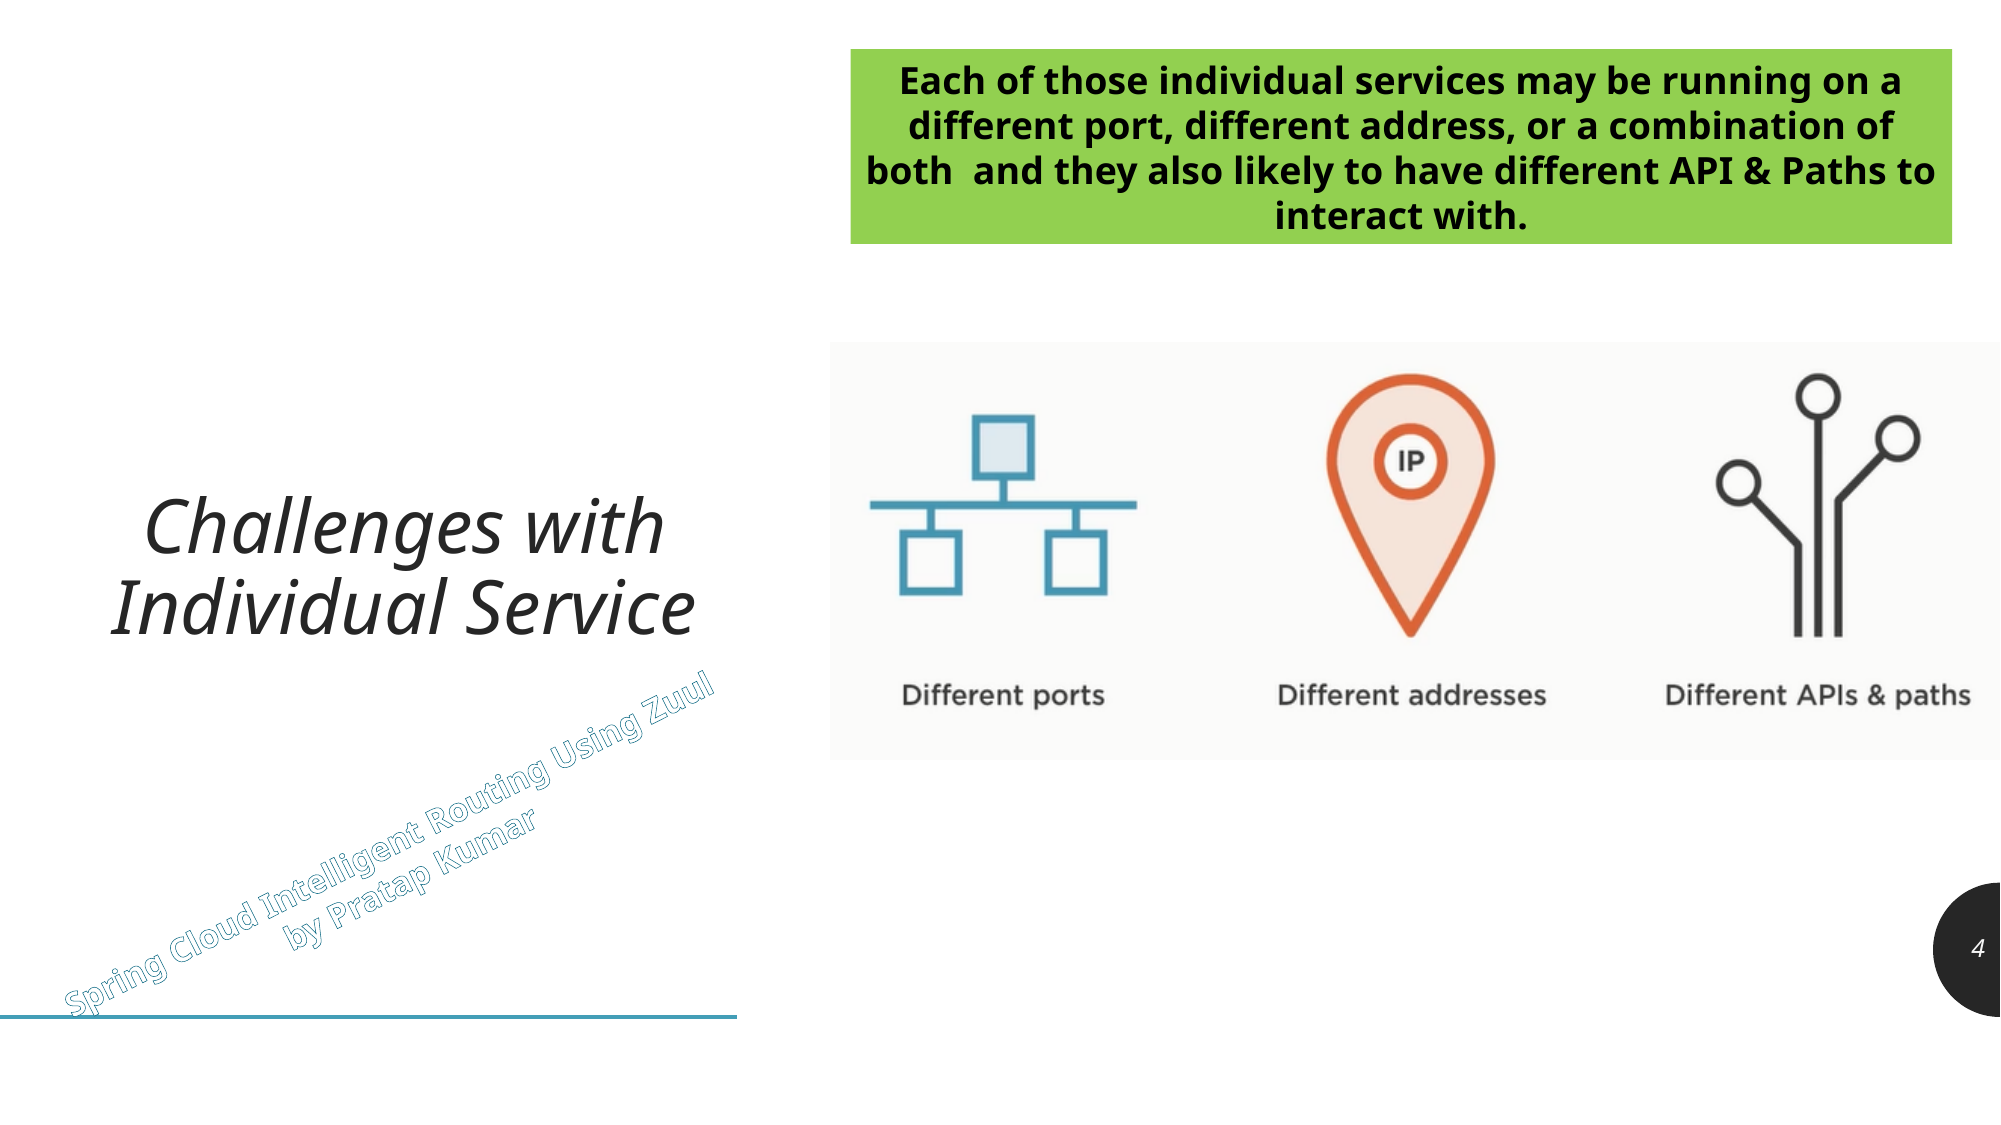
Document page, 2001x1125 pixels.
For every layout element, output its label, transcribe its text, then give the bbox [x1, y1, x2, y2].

picture [504, 818, 526, 840]
picture [521, 808, 535, 832]
picture [830, 342, 2000, 760]
picture [587, 727, 604, 752]
picture [387, 832, 412, 855]
picture [661, 690, 686, 714]
slide_number 4 [1933, 919, 2000, 980]
picture [352, 849, 375, 880]
picture [282, 917, 322, 951]
picture [405, 822, 425, 844]
picture [65, 990, 86, 1017]
picture [273, 889, 298, 913]
picture [495, 774, 511, 799]
picture [506, 771, 531, 795]
picture [371, 842, 392, 862]
picture [185, 929, 202, 956]
picture [455, 840, 479, 864]
picture [697, 670, 715, 696]
picture [465, 790, 489, 814]
picture [329, 857, 346, 883]
picture [474, 827, 508, 856]
picture [258, 892, 280, 920]
title Challenges with Individual Service [40, 382, 770, 658]
picture [527, 760, 551, 791]
picture [123, 965, 148, 989]
picture [575, 737, 594, 760]
text_box Each of those individual services may be running on a different port, different address, or a combination of both and they also likely to have different API & Paths to interact with. [850, 49, 1953, 244]
picture [431, 812, 440, 821]
picture [307, 874, 328, 894]
picture [82, 986, 104, 1017]
picture [425, 807, 454, 835]
picture [326, 902, 346, 929]
picture [339, 853, 355, 878]
picture [376, 846, 384, 853]
picture [215, 917, 240, 940]
picture [237, 901, 259, 930]
picture [144, 954, 168, 985]
picture [550, 740, 577, 768]
picture [199, 929, 219, 949]
picture [320, 861, 337, 888]
picture [377, 875, 414, 903]
picture [170, 936, 193, 963]
picture [681, 683, 706, 704]
picture [291, 879, 311, 901]
picture [332, 906, 341, 916]
picture [598, 724, 623, 748]
picture [416, 871, 426, 882]
picture [483, 782, 503, 804]
picture [448, 802, 468, 823]
picture [432, 844, 462, 875]
picture [620, 713, 643, 744]
picture [408, 866, 431, 896]
picture [101, 977, 115, 1000]
picture [361, 891, 383, 912]
picture [347, 897, 361, 920]
picture [640, 694, 668, 725]
picture [112, 968, 128, 994]
